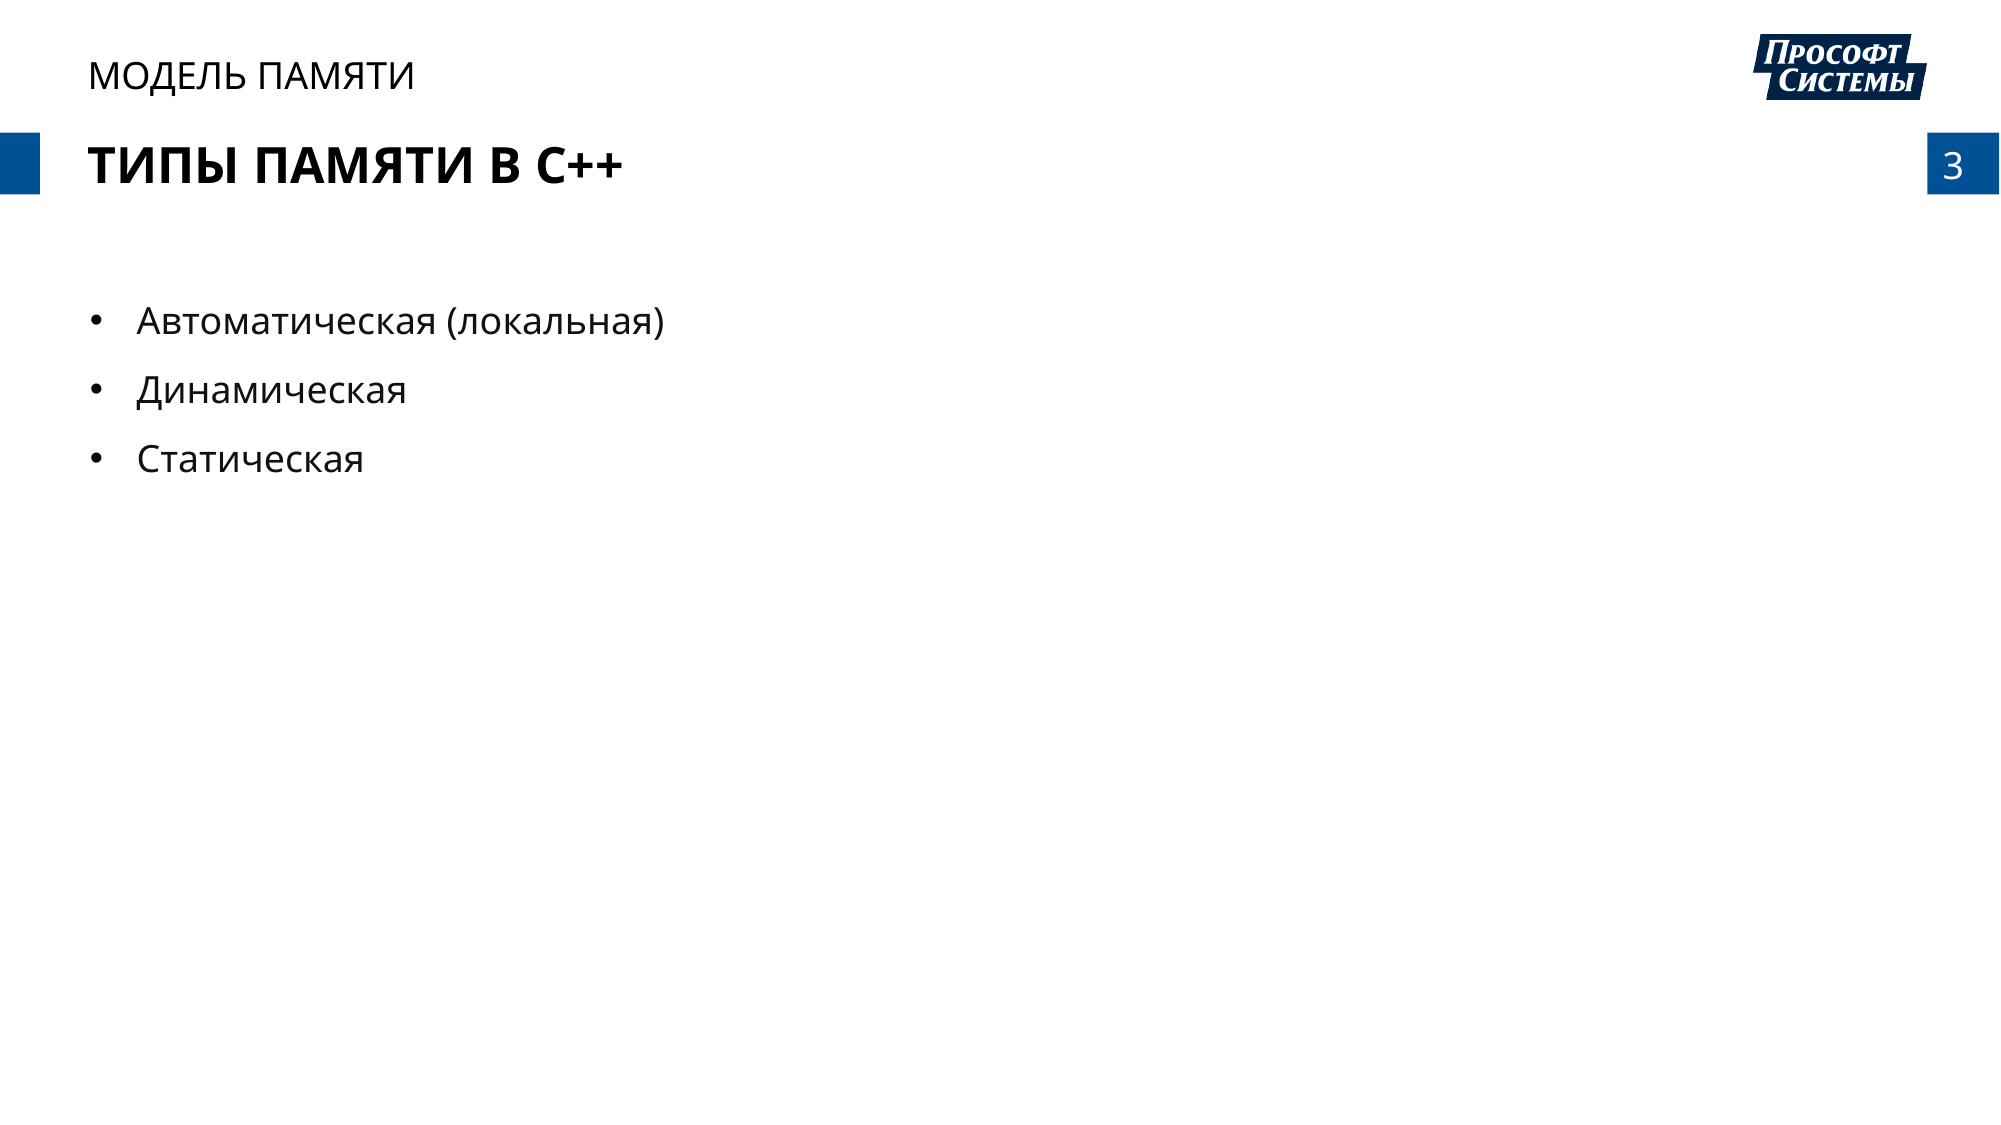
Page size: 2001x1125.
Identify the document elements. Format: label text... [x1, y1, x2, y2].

list МОДЕЛЬ ПАМЯТИ [72, 49, 1709, 101]
text_box Автоматическая (локальная) Динамическая Статическая [74, 288, 1950, 488]
picture [1753, 34, 1927, 100]
list типы памяти в c++ [72, 132, 1709, 195]
